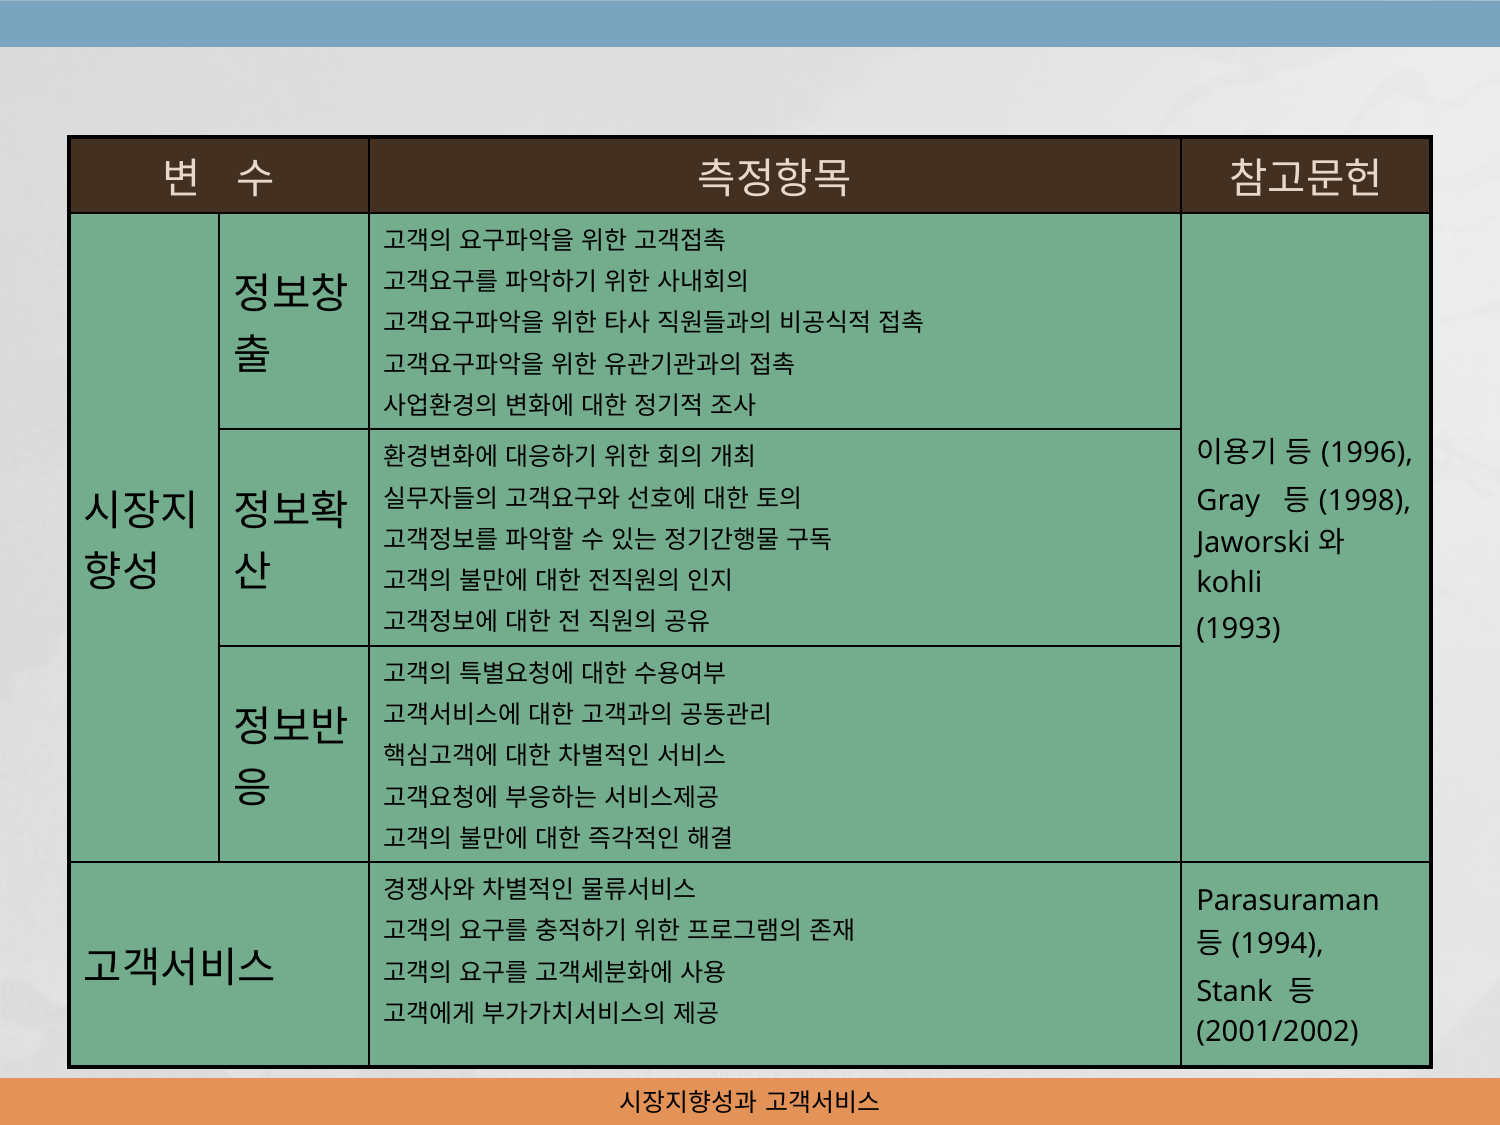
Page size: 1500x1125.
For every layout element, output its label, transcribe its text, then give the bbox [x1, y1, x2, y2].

table_cell Parasuraman 등(1994), Stank 등(2001/2002) [1182, 863, 1429, 1065]
table_cell 환경변화에 대응하기 위한 회의 개최 실무자들의 고객요구와 선호에 대한 토의 고객정보를 파악할 수 있는 정기간행물 구독 고객의 불만에 대한 전직원의 인지 고객정보에 대한 전 직원의 공유 [370, 430, 1180, 645]
table_header 변 수 [71, 139, 368, 212]
table_cell 시장지향성 [71, 214, 218, 861]
table_cell 경쟁사와 차별적인 물류서비스 고객의 요구를 충적하기 위한 프로그램의 존재 고객의 요구를 고객세분화에 사용 고객에게 부가가치서비스의 제공 [370, 863, 1180, 1065]
table_cell 고객의 특별요청에 대한 수용여부 고객서비스에 대한 고객과의 공동관리 핵심고객에 대한 차별적인 서비스 고객요청에 부응하는 서비스제공 고객의 불만에 대한 즉각적인 해결 [370, 647, 1180, 861]
table_cell 고객서비스 [71, 863, 368, 1065]
table_header 참고문헌 [1182, 139, 1429, 212]
table_cell 정보반응 [220, 647, 368, 861]
table_header 측정항목 [370, 139, 1180, 212]
table_cell 정보확산 [220, 430, 368, 645]
footer 시장지향성과 고객서비스 [512, 1078, 988, 1125]
table_cell 고객의 요구파악을 위한 고객접촉 고객요구를 파악하기 위한 사내회의 고객요구파악을 위한 타사 직원들과의 비공식적 접촉 고객요구파악을 위한 유관기관과의 접촉 사업환경의 변화에 대한 정기적 조사 [370, 214, 1180, 428]
table_cell 정보창출 [220, 214, 368, 428]
table_cell 이용기 등(1996), Gray 등(1998), Jaworski와 kohli (1993) [1182, 214, 1429, 861]
